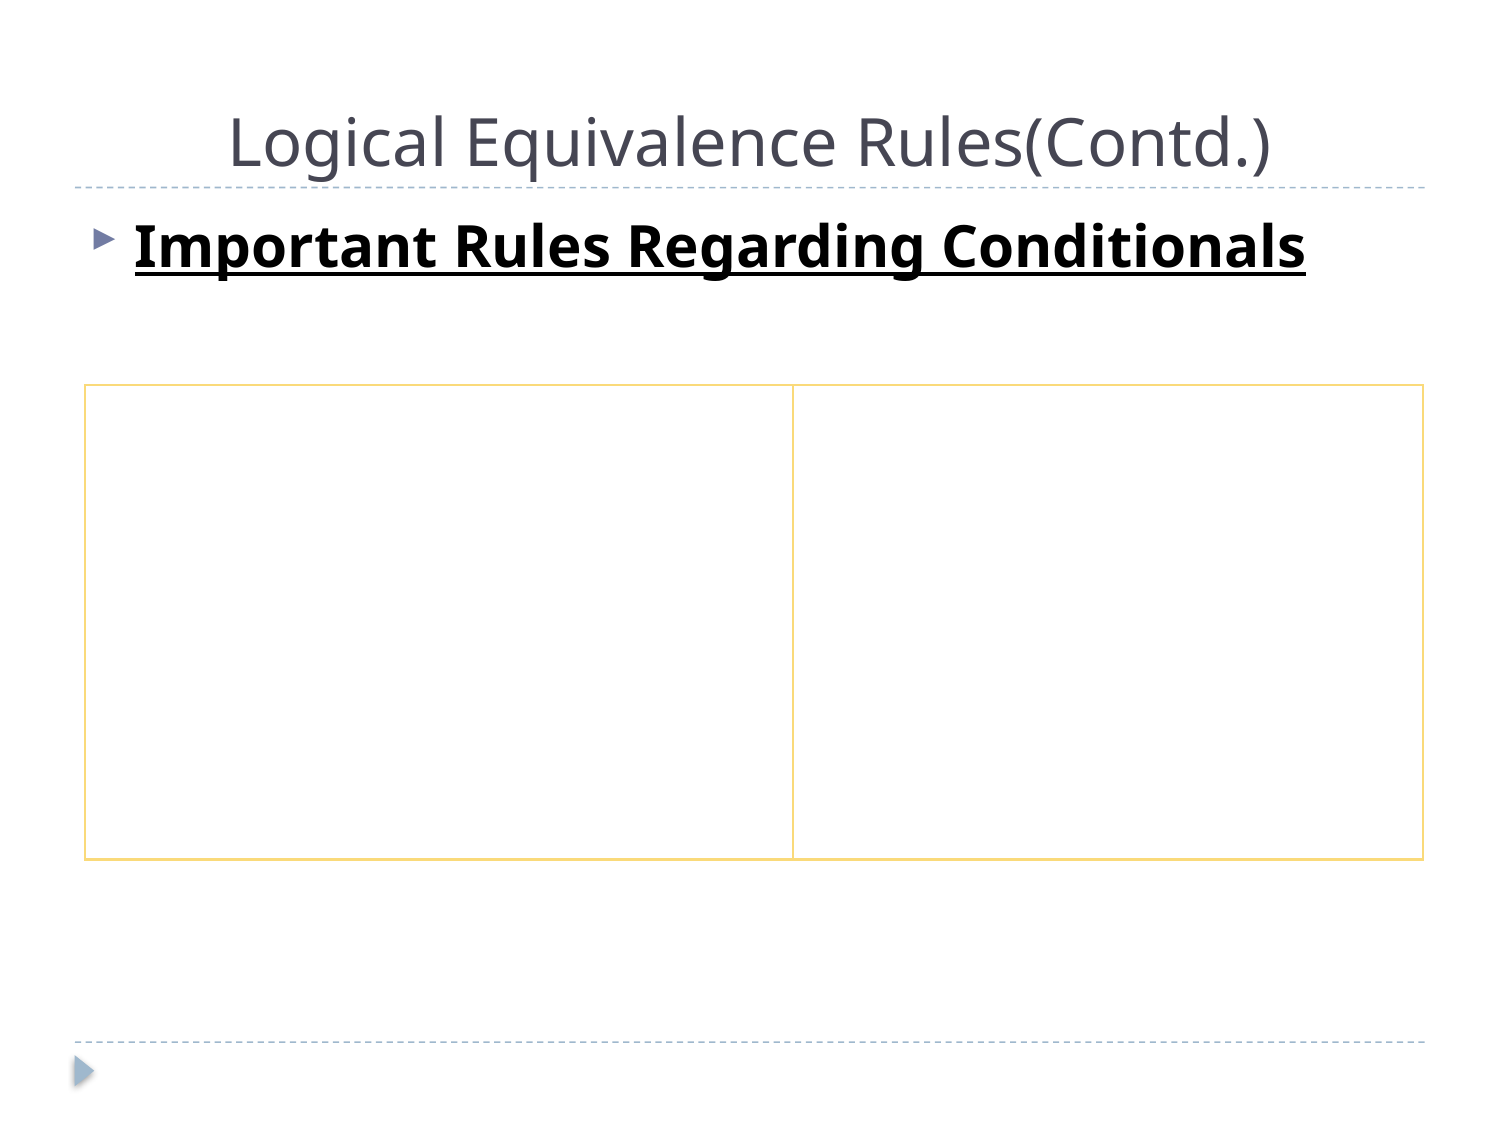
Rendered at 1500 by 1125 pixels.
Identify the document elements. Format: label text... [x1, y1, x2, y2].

title Logical Equivalence Rules(Contd.) [75, 24, 1425, 188]
list Important Rules Regarding Conditionals [75, 201, 1425, 1012]
